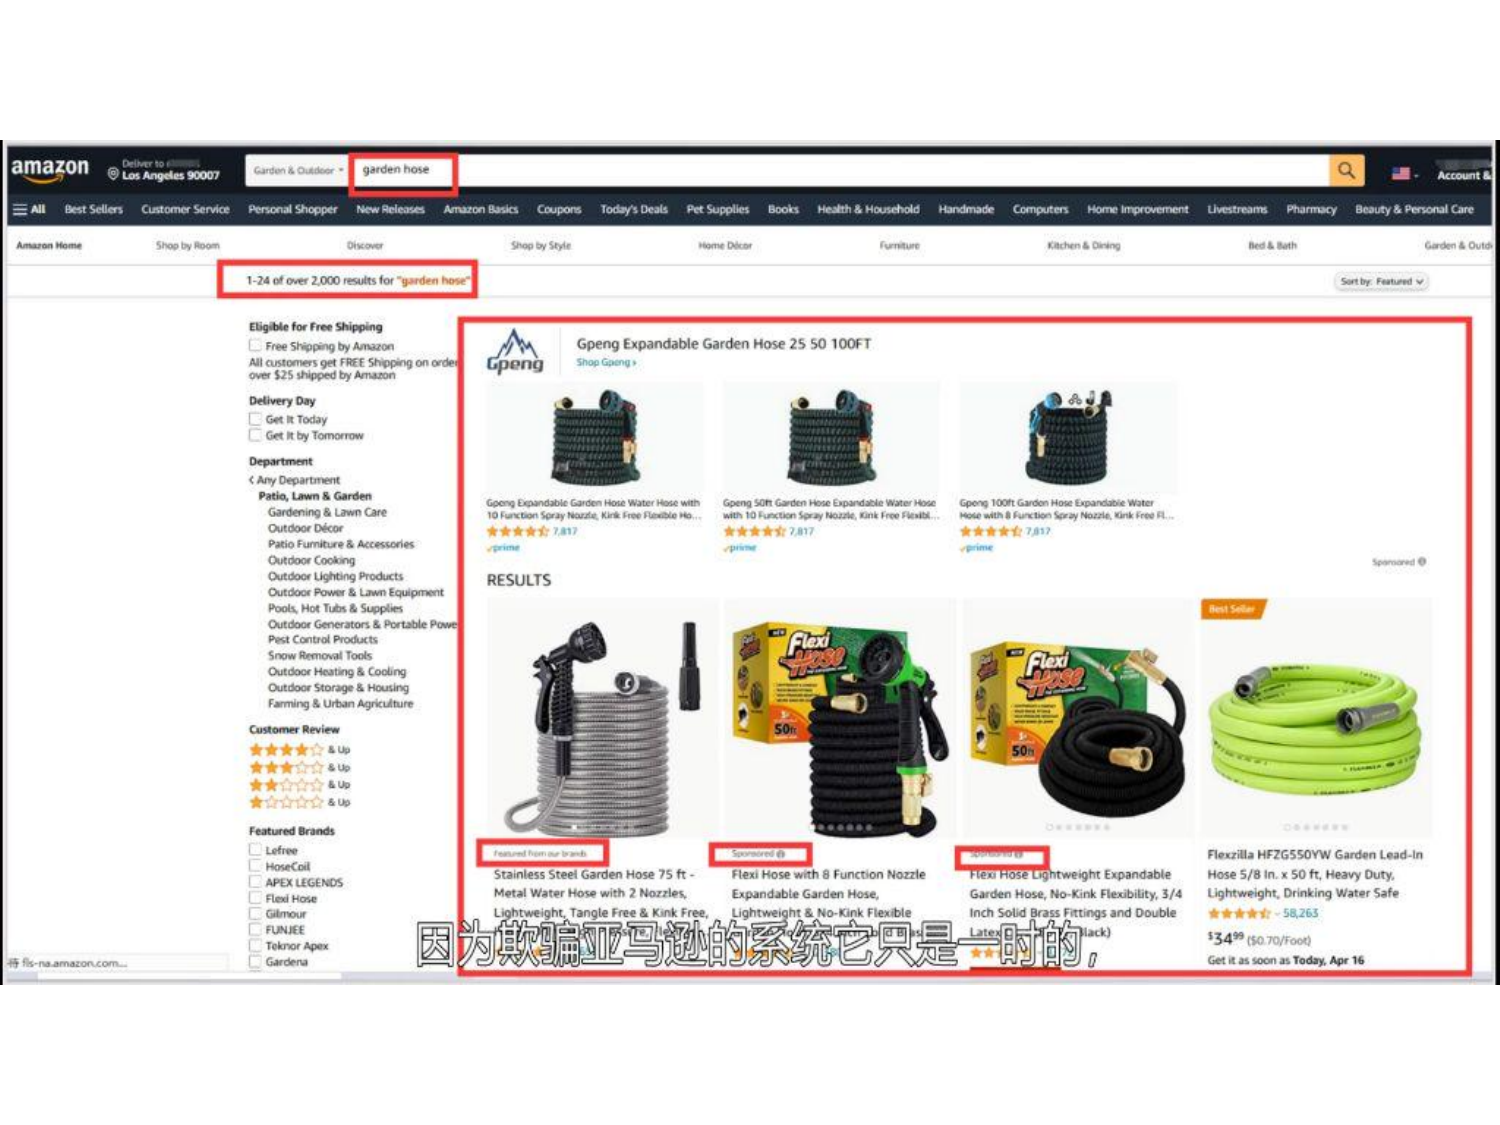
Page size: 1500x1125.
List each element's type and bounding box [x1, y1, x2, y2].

picture [0, 140, 1500, 985]
